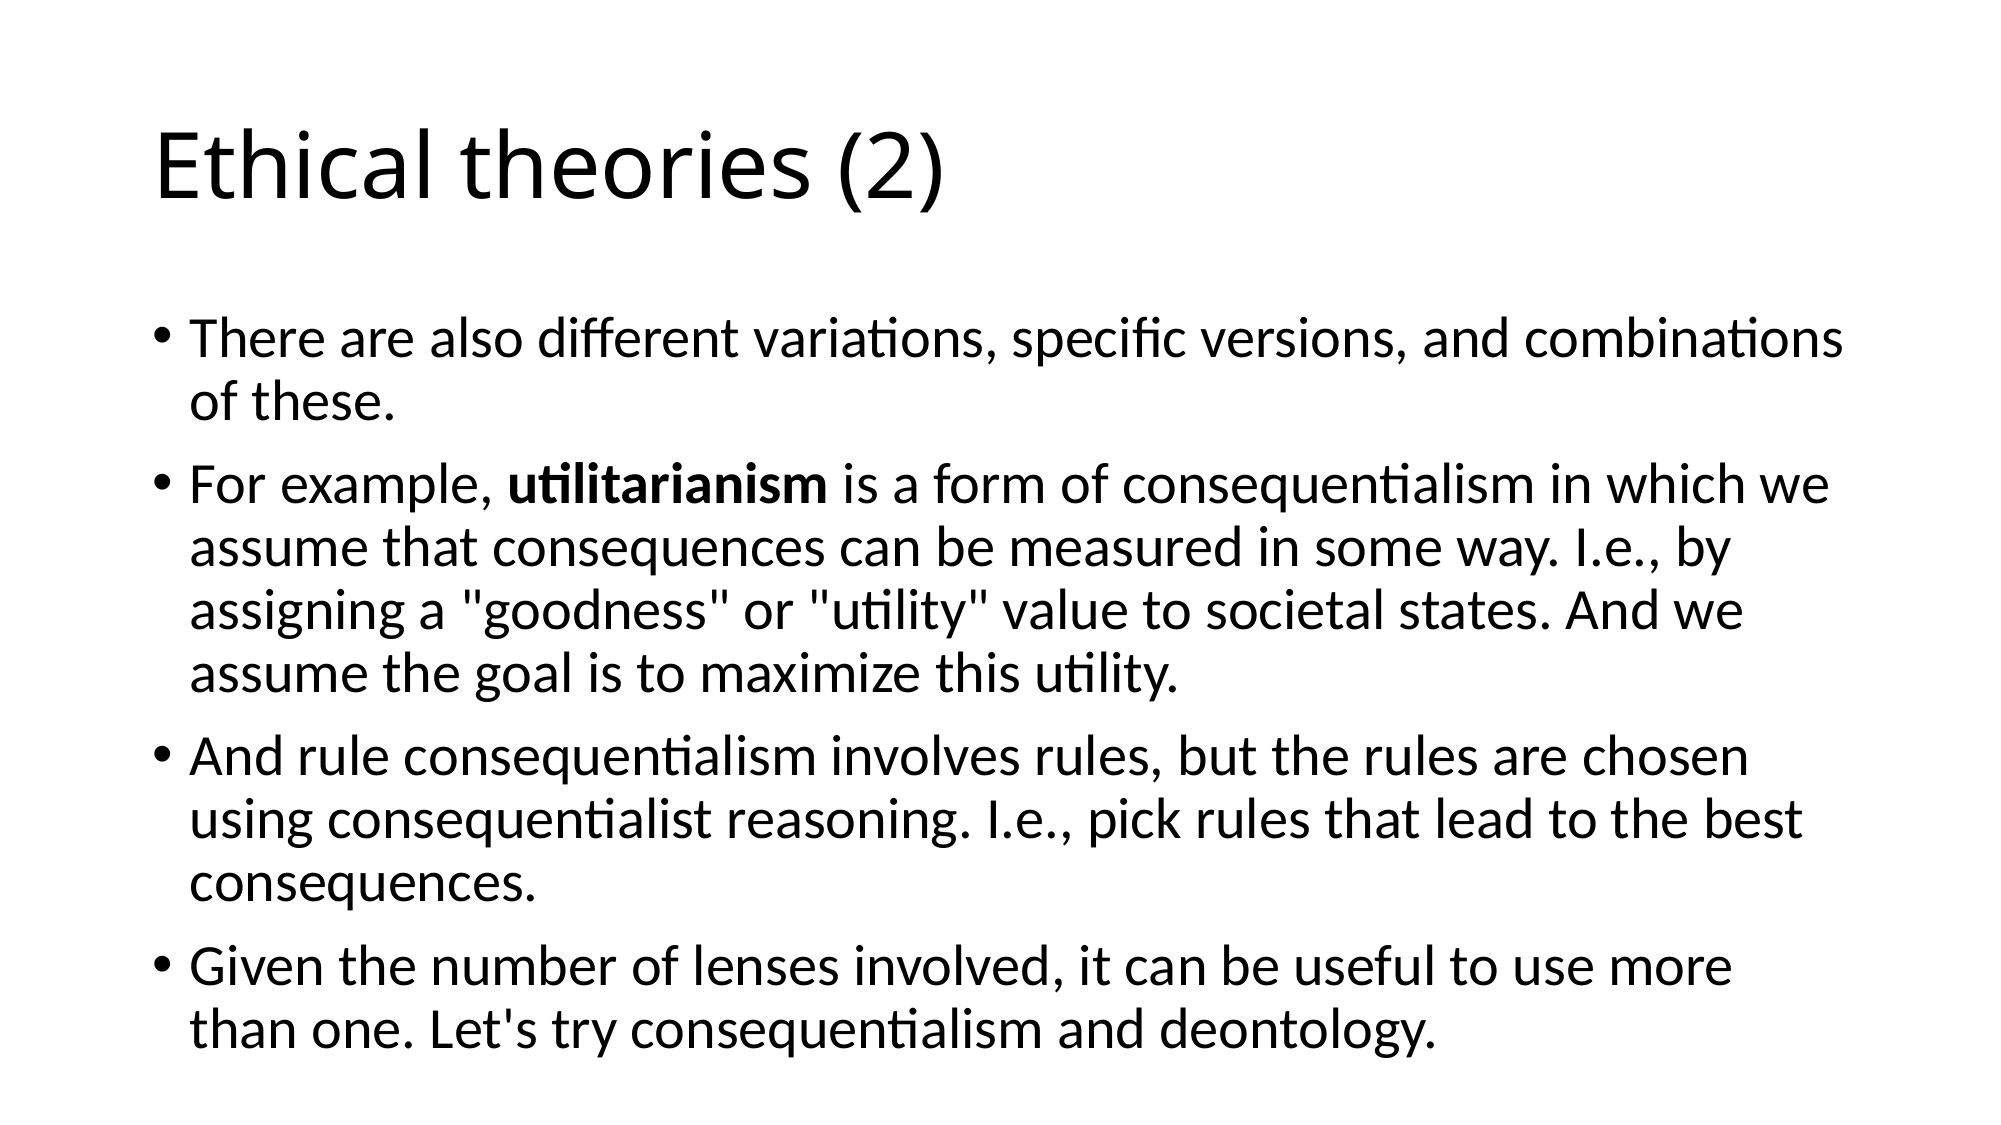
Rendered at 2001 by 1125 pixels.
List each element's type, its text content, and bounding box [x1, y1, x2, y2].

title Ethical theories (2) [137, 59, 1863, 278]
list There are also different variations, specific versions, and combinations of these. For example, utilitarianism is a form of consequentialism in which we assume that consequences can be measured in some way. I.e., by assigning a "goodness" or "utility" value to societal states. And we assume the goal is to maximize this utility. And rule consequentialism involves rules, but the rules are chosen using consequentialist reasoning. I.e., pick rules that lead to the best consequences. Given the number of lenses involved, it can be useful to use more than one. Let's try consequentialism and deontology. [137, 299, 1863, 1090]
